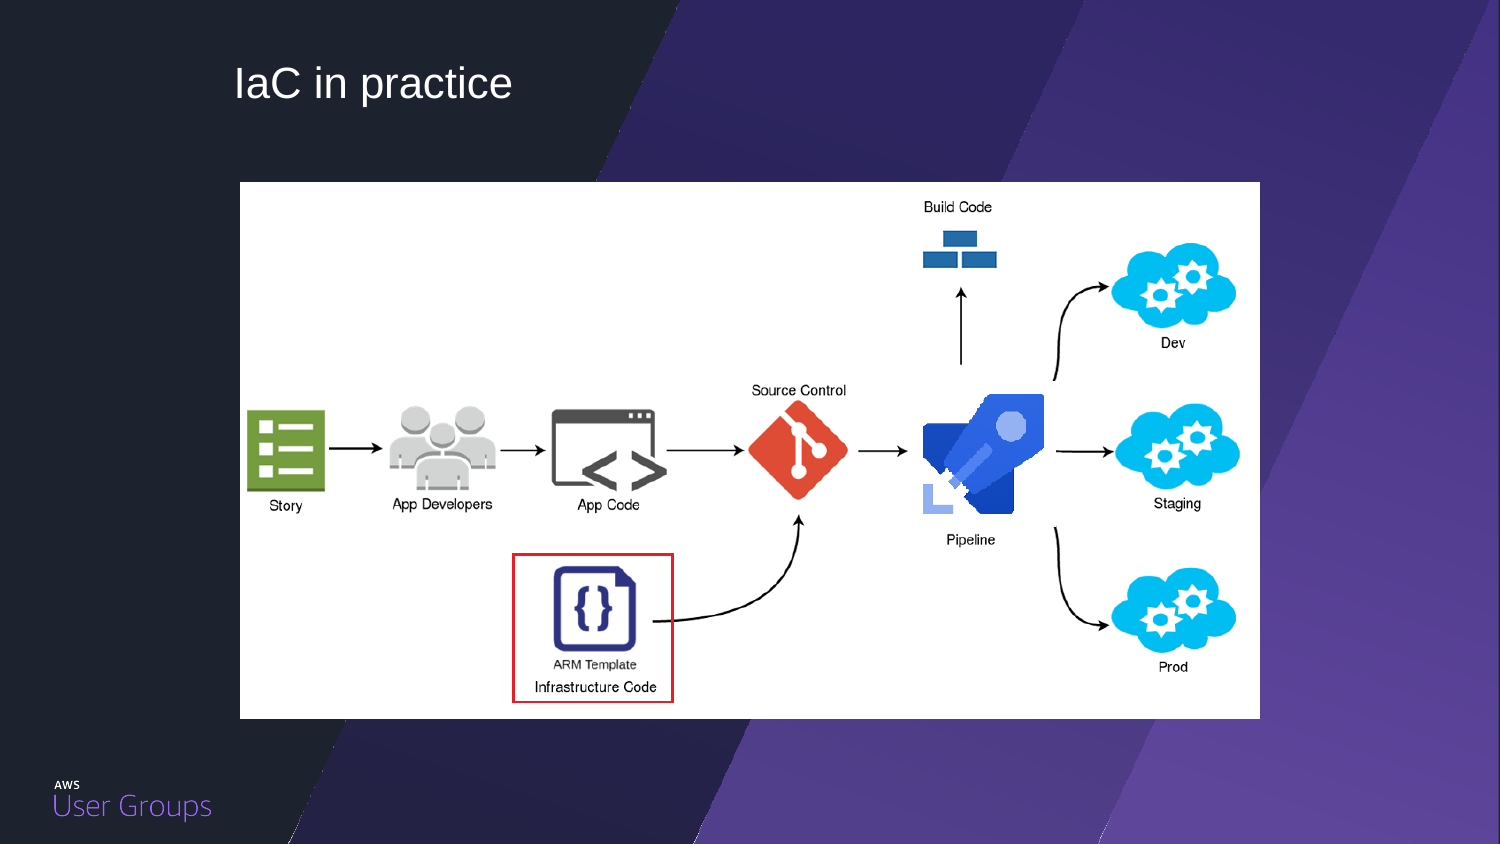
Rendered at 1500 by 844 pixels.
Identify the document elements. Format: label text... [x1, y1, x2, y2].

text_box IaC in practice [218, 0, 1176, 115]
picture [33, 774, 230, 843]
picture [239, 0, 1499, 844]
